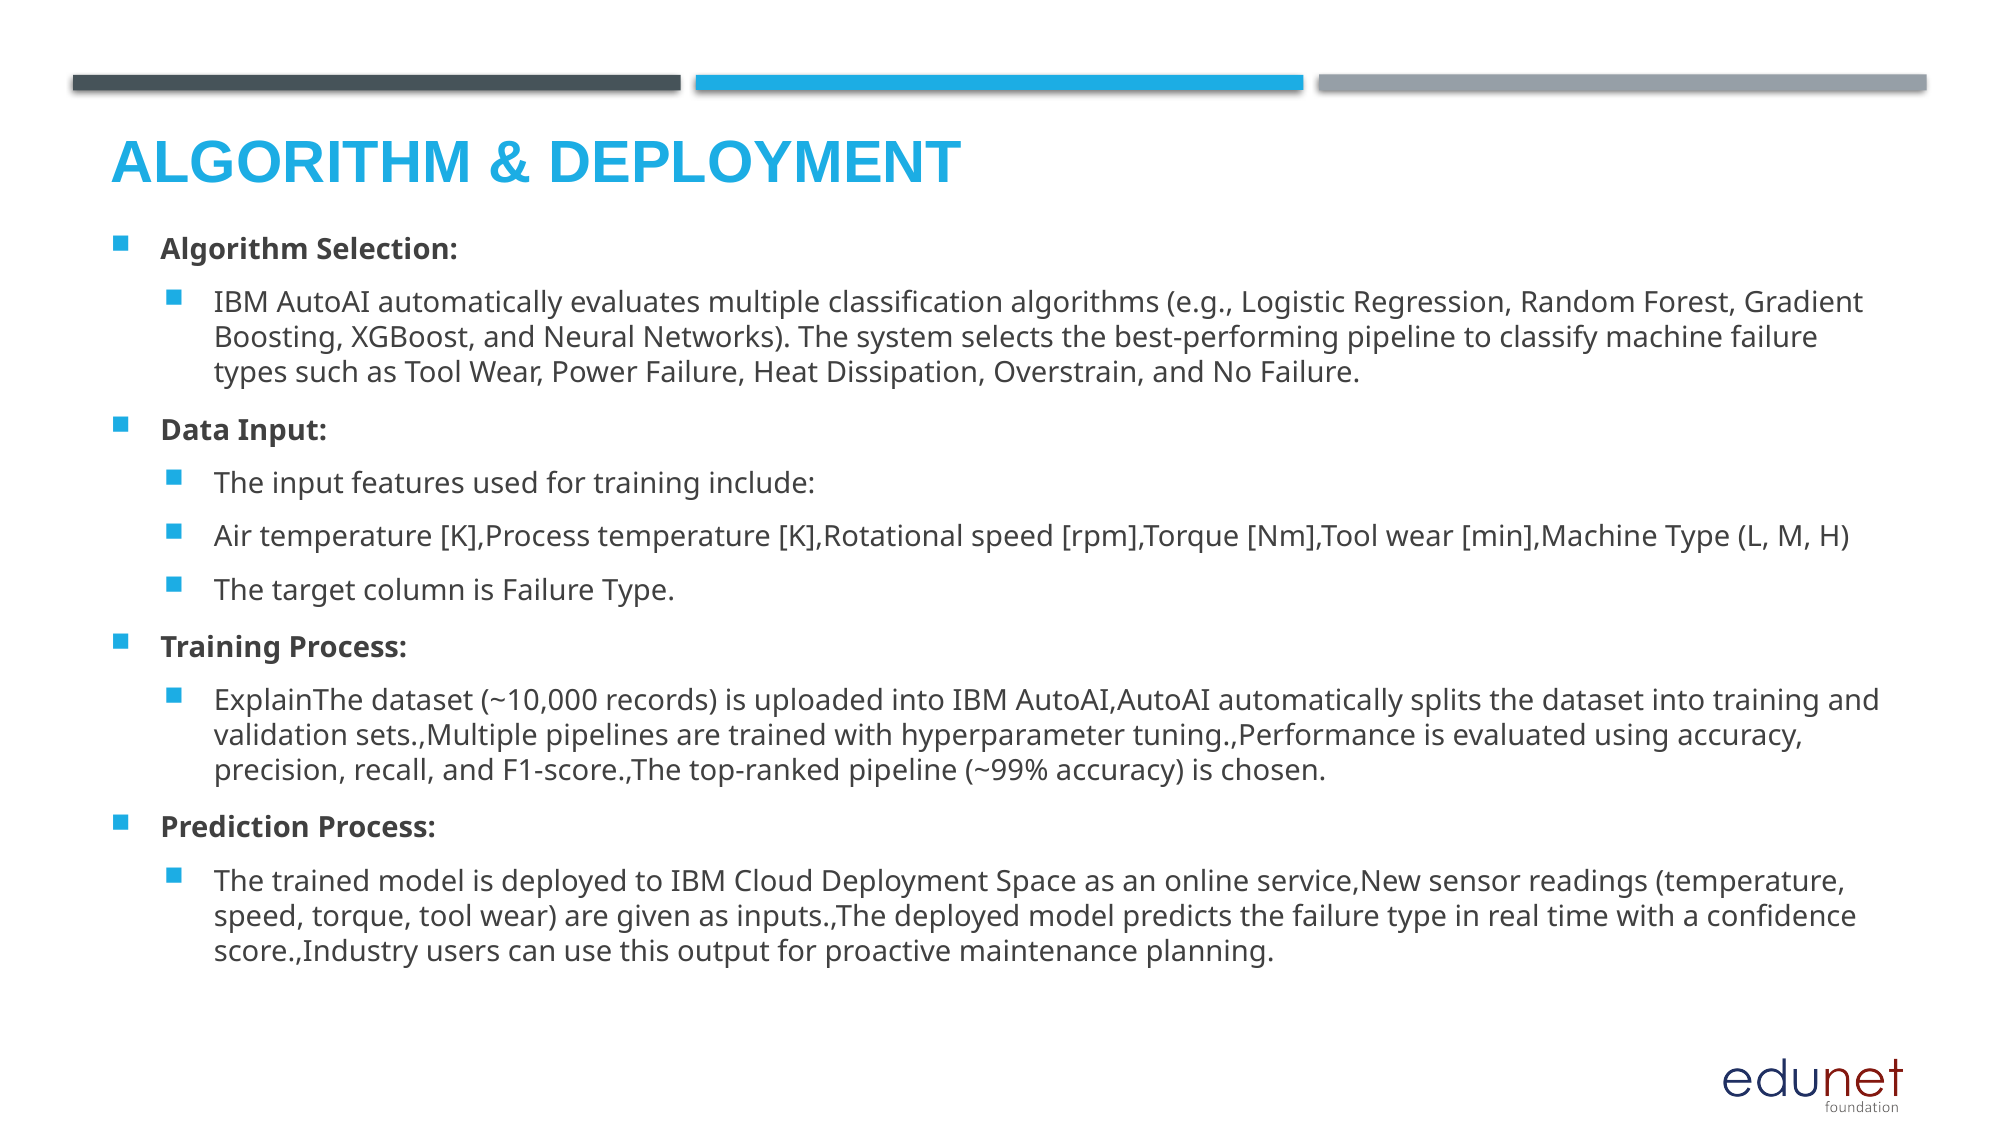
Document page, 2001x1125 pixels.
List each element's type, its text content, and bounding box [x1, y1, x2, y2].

picture [1719, 1056, 1905, 1116]
title Algorithm & Deployment [95, 115, 1905, 203]
list Algorithm Selection: IBM AutoAI automatically evaluates multiple classification algorithms (e.g., Logistic Regression, Random Forest, Gradient Boosting, XGBoost, and Neural Networks). The system selects the best-performing pipeline to classify machine failure types such as Tool Wear, Power Failure, Heat Dissipation, Overstrain, and No Failure. Data Input: The input features used for training include: Air temperature [K],Process temperature [K],Rotational speed [rpm],Torque [Nm],Tool wear [min],Machine Type (L, M, H) The target column is Failure Type. Training Process: ExplainThe dataset (~10,000 records) is uploaded into IBM AutoAI,AutoAI automatically splits the dataset into training and validation sets.,Multiple pipelines are trained with hyperparameter tuning.,Performance is evaluated using accuracy, precision, recall, and F1-score.,The top-ranked pipeline (~99% accuracy) is chosen. Prediction Process: The trained model is deployed to IBM Cloud Deployment Space as an online service,New sensor readings (temperature, speed, torque, tool wear) are given as inputs.,The deployed model predicts the failure type in real time with a confidence score.,Industry users can use this output for proactive maintenance planning. [95, 213, 1905, 981]
